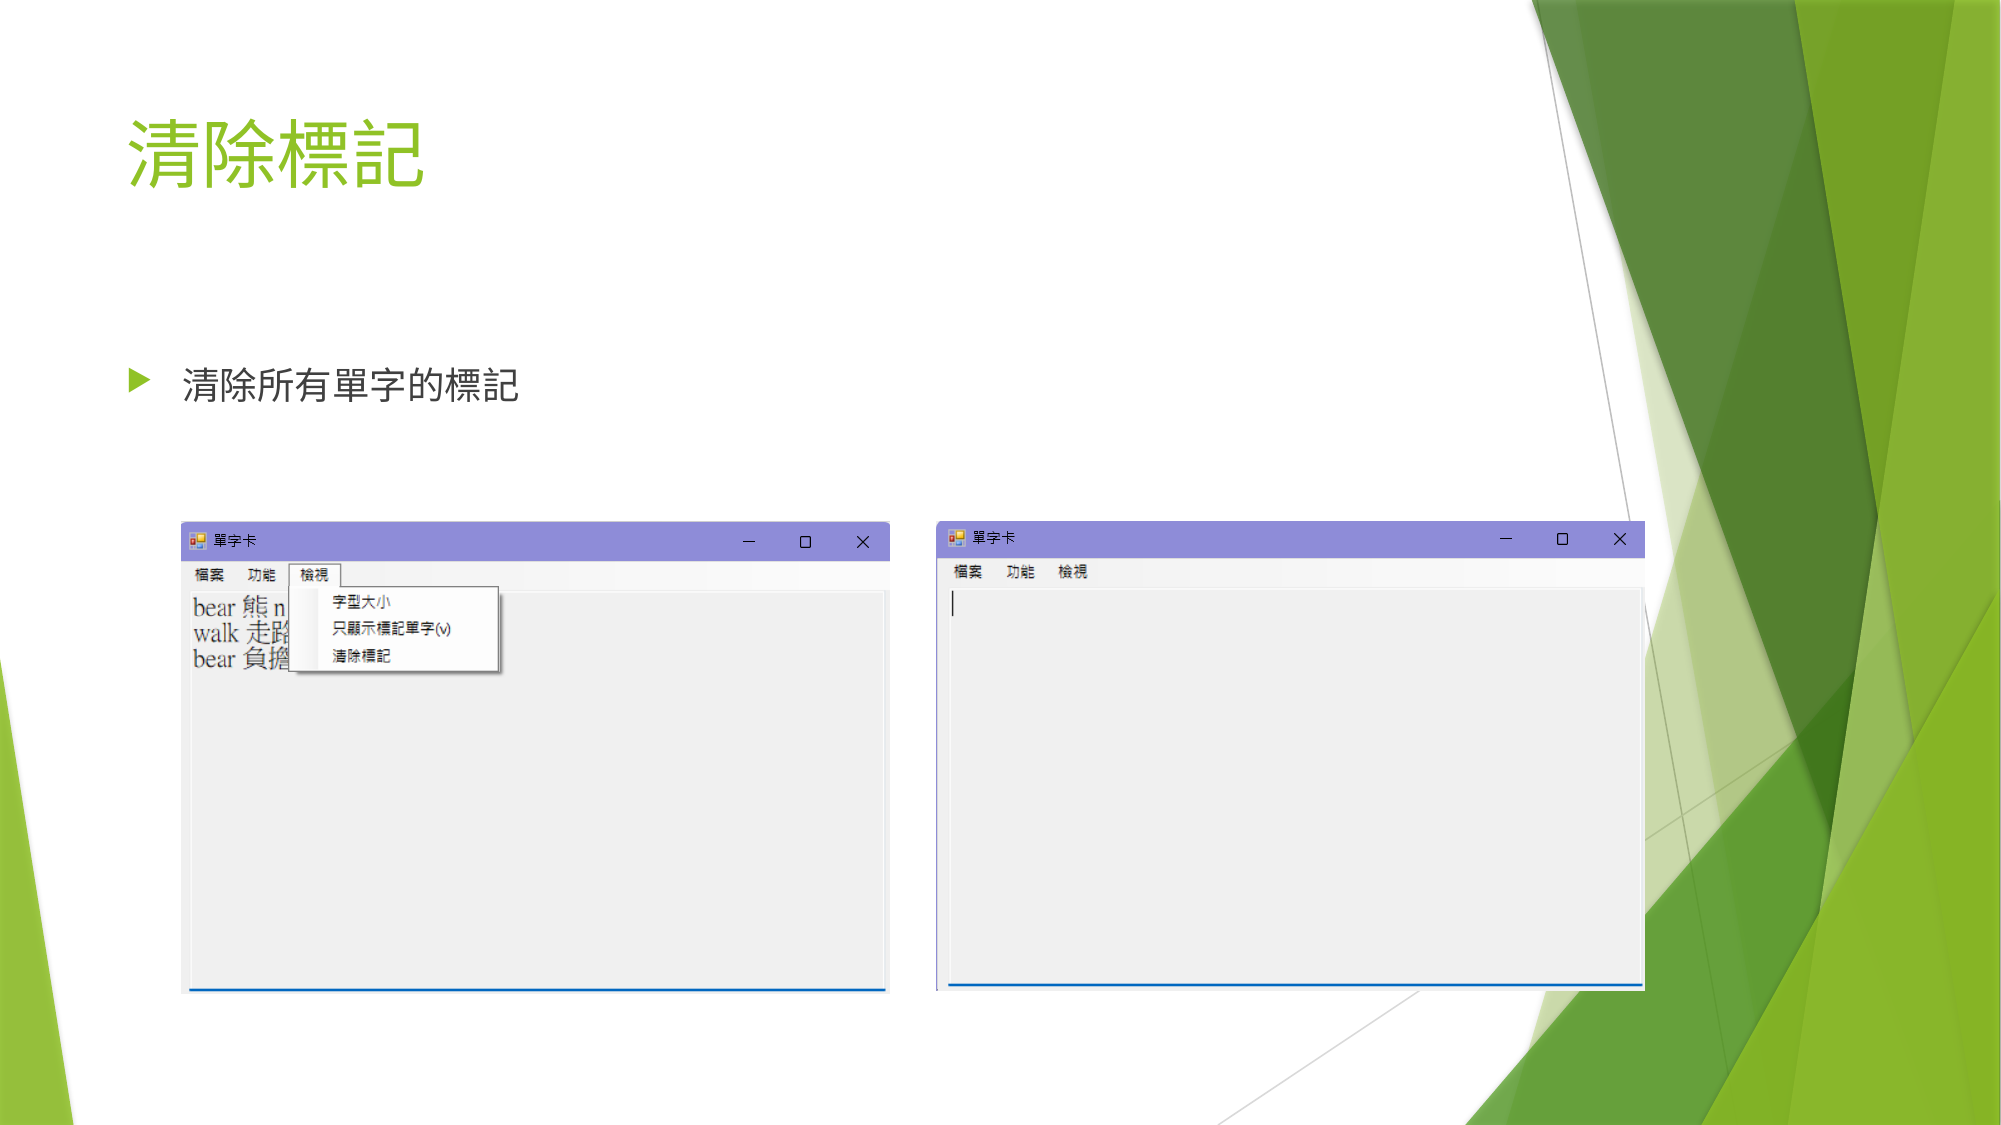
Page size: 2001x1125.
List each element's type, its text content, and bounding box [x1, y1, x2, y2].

list 清除所有單字的標記 [111, 354, 1522, 992]
picture [935, 520, 1646, 992]
picture [180, 520, 891, 994]
title 清除標記 [111, 99, 1522, 317]
